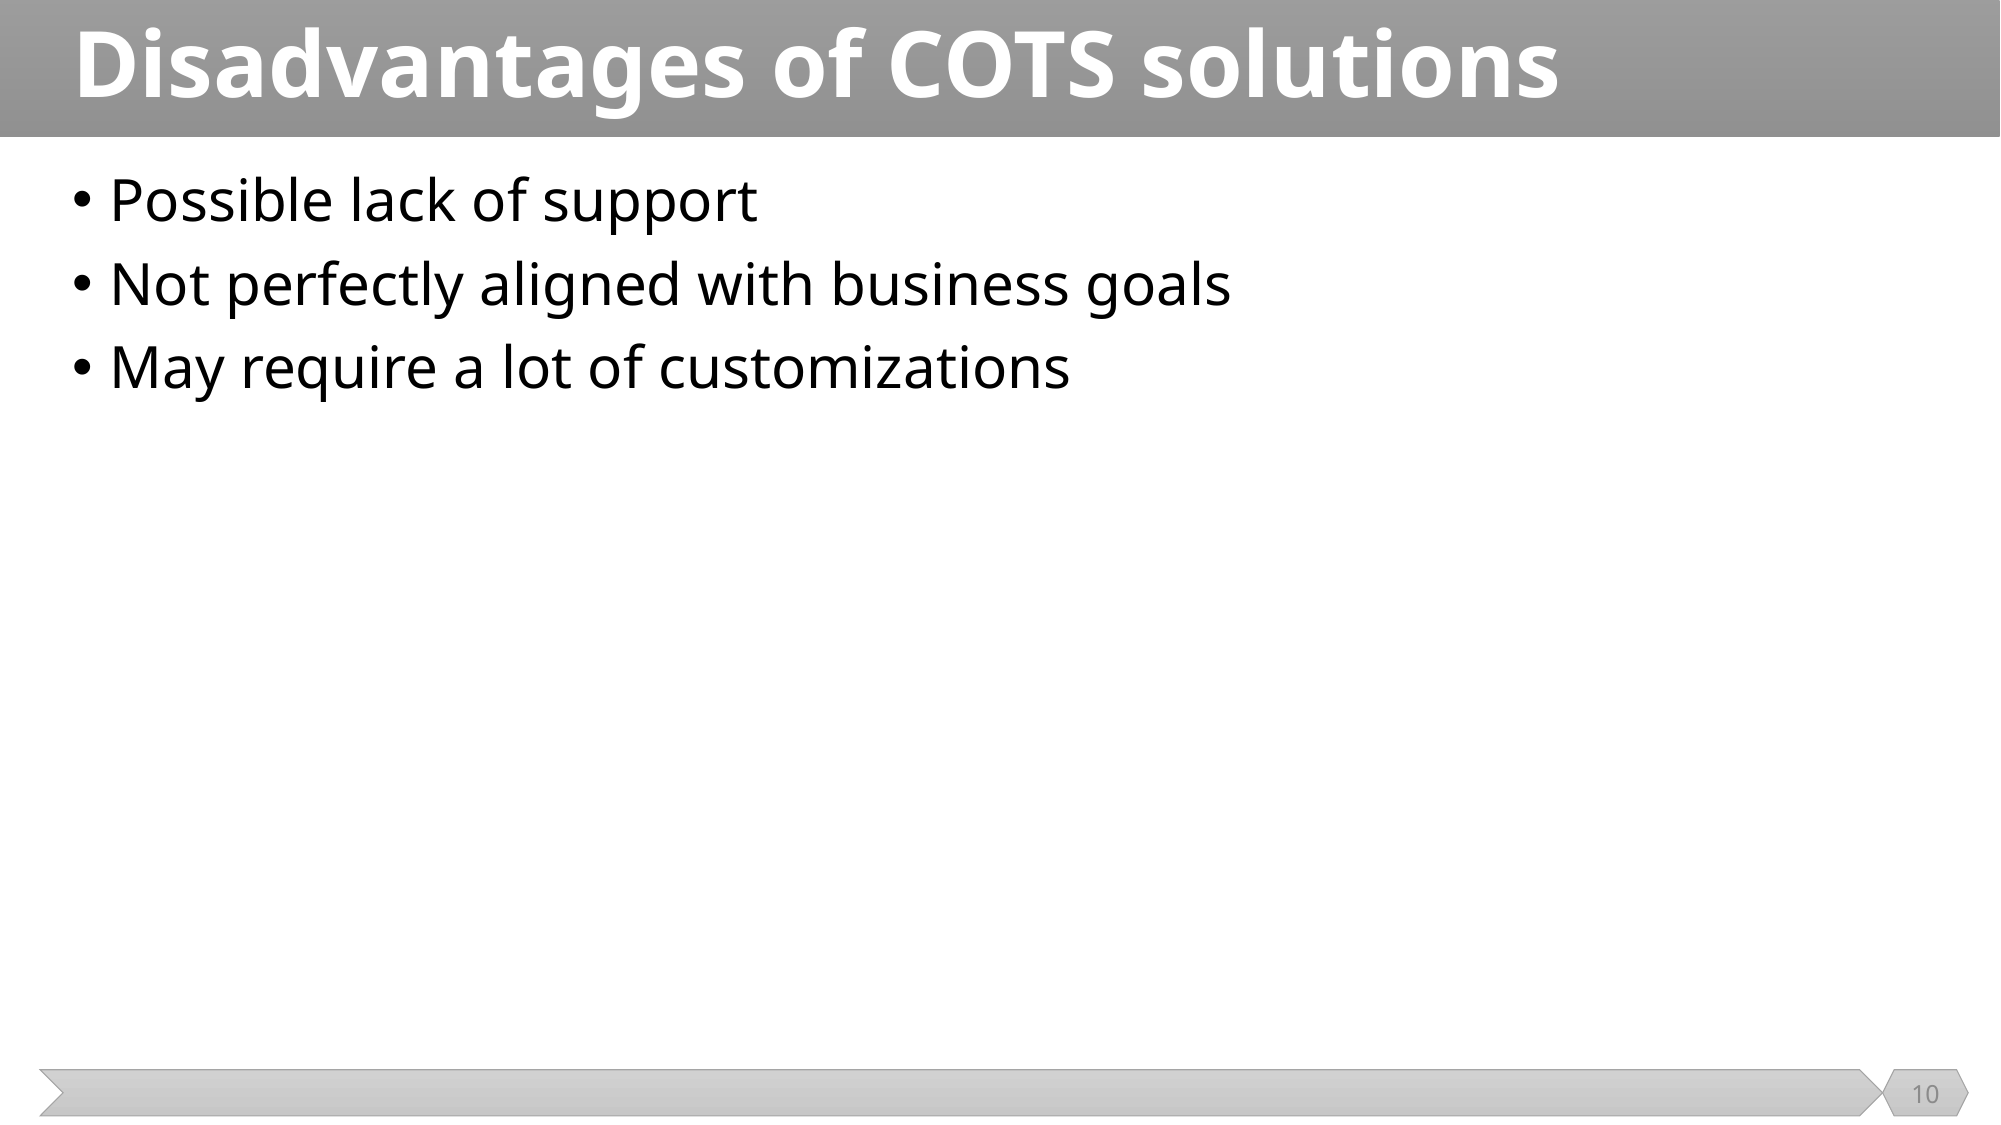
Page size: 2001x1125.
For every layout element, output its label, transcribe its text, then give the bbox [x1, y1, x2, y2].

title Disadvantages of COTS solutions [56, 0, 1969, 137]
list Possible lack of support Not perfectly aligned with business goals May require a lot of customizations [56, 163, 1969, 1061]
slide_number 10 [1882, 1065, 1969, 1125]
